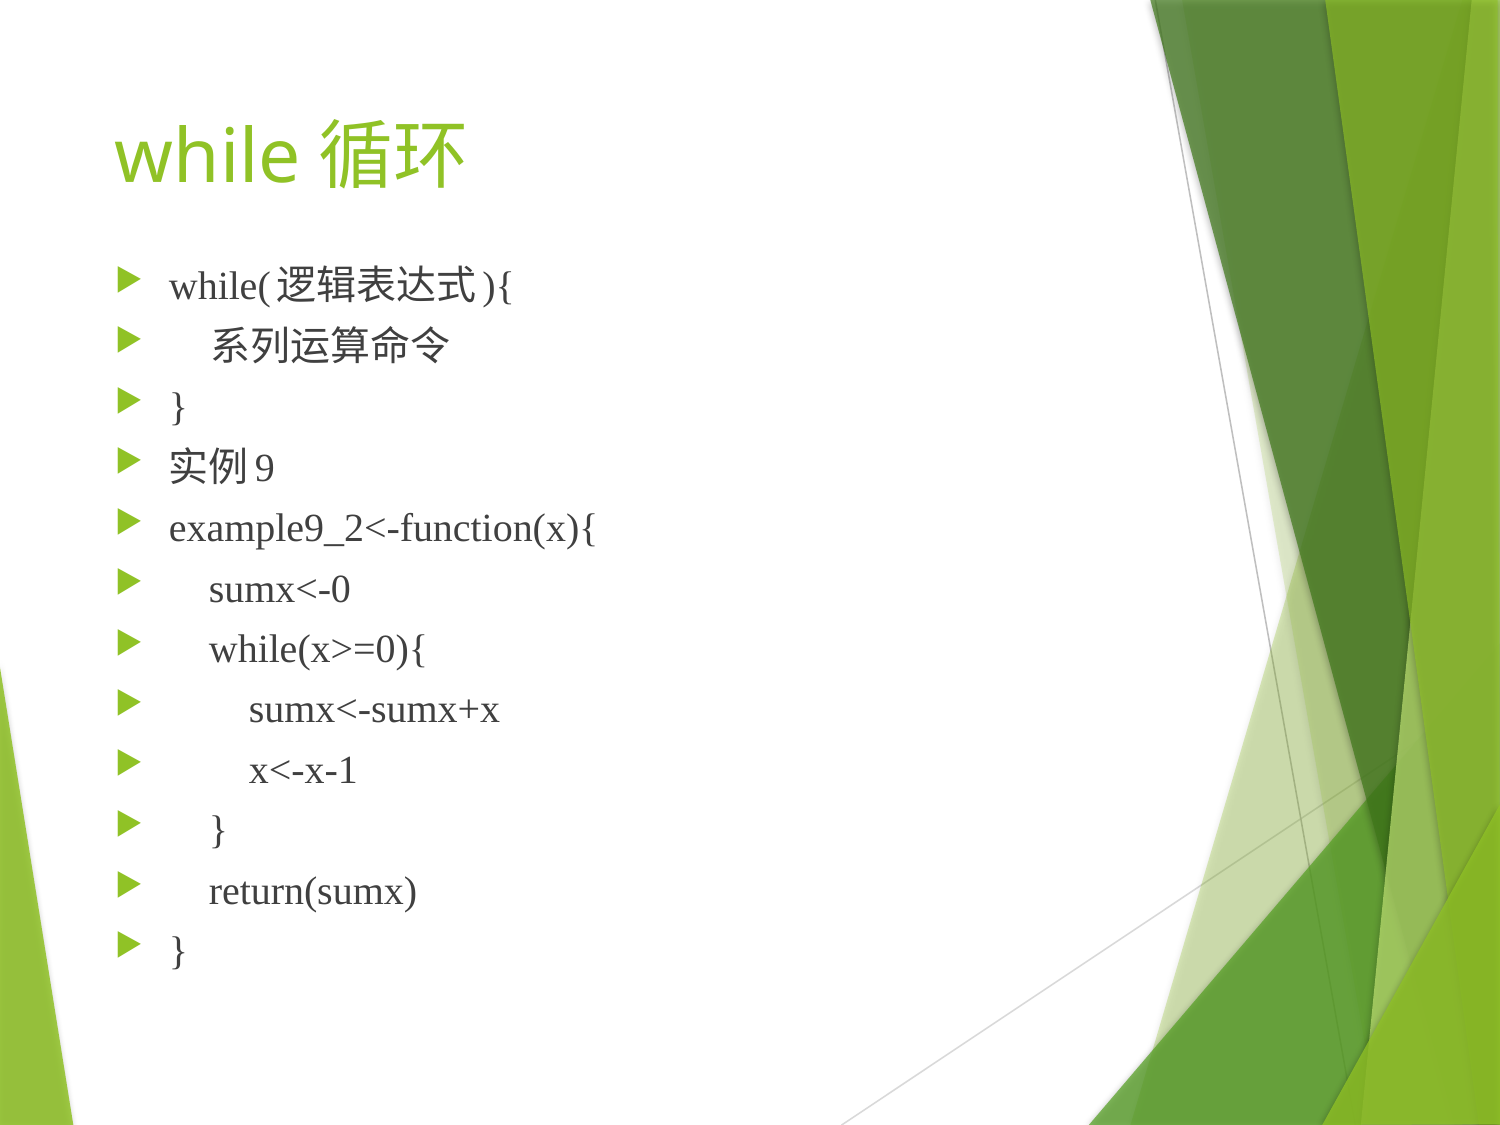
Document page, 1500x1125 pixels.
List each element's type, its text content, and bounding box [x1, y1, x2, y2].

title while循环 [99, 99, 1142, 211]
list while(逻辑表达式){ 系列运算命令 } 实例9 example9_2<-function(x){ sumx<-0 while(x>=0){ sumx<-sumx+x x<-x-1 } return(sumx) } [99, 252, 1142, 992]
